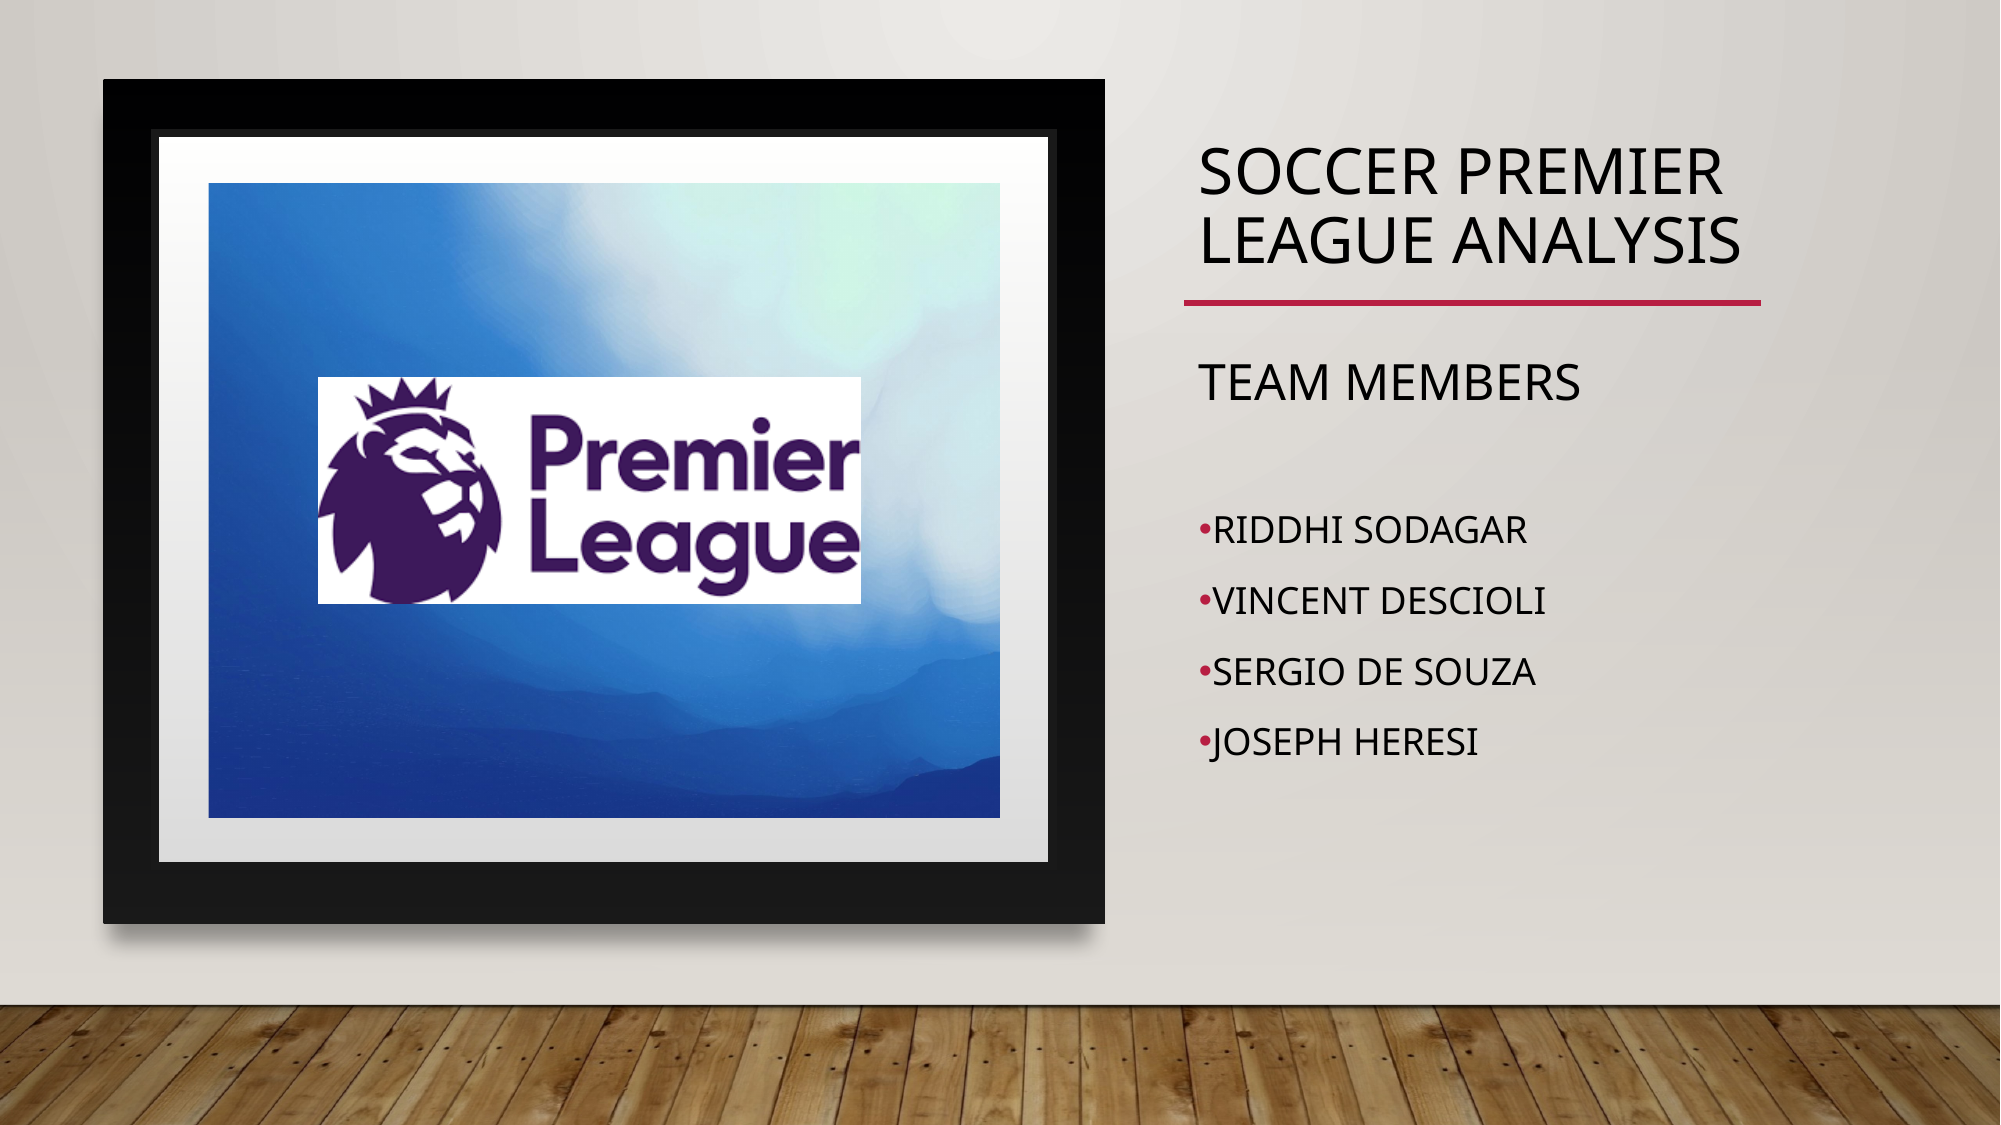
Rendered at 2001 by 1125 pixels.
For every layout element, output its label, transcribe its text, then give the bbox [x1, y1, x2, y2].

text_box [103, 78, 1106, 924]
title Soccer Premier League Analysis [1184, 131, 1762, 302]
text_box [0, 330, 2000, 1004]
picture [0, 1006, 2000, 1125]
subtitle Team Members Riddhi Sodagar Vincent DeScioli Sergio De Souza Joseph Heresi [1184, 330, 1762, 897]
text_box [0, 0, 2000, 330]
picture [208, 182, 1001, 818]
